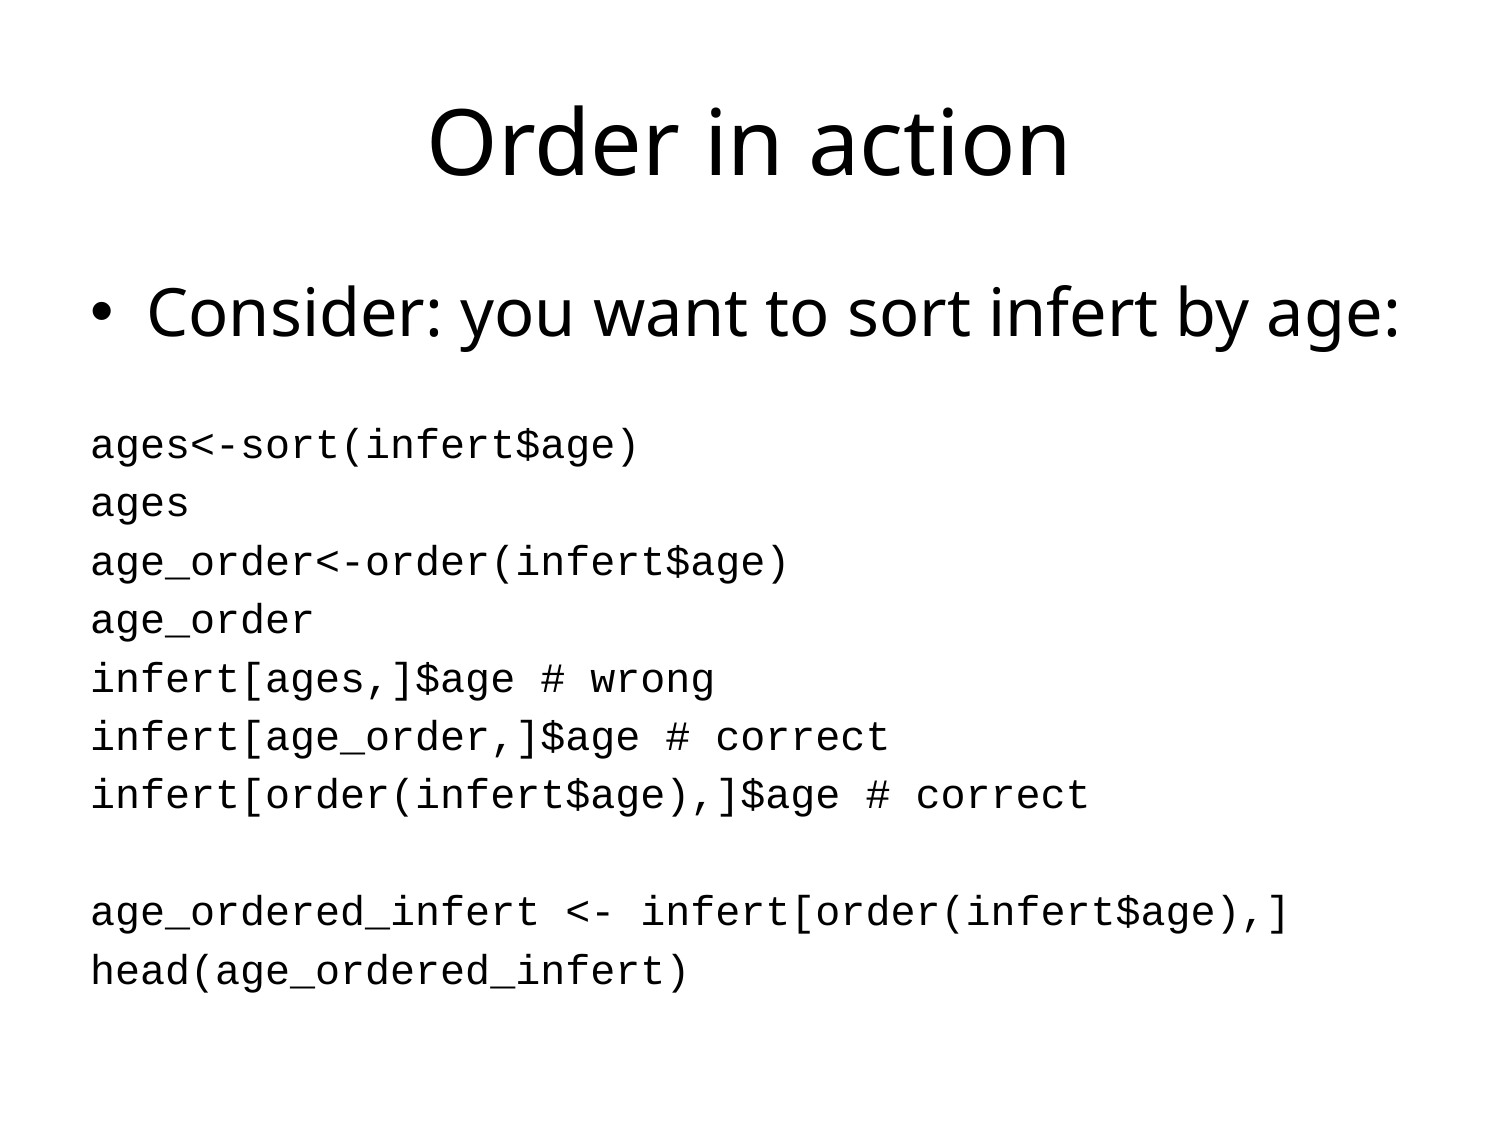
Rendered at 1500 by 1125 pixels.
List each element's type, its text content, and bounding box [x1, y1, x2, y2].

title Order in action [75, 45, 1425, 233]
list Consider: you want to sort infert by age: ages<-sort(infert$age) ages age_order<-order(infert$age) age_order infert[ages,]$age # wrong infert[age_order,]$age # correct infert[order(infert$age),]$age # correct age_ordered_infert <- infert[order(infert$age),] head(age_ordered_infert) [75, 262, 1425, 1005]
